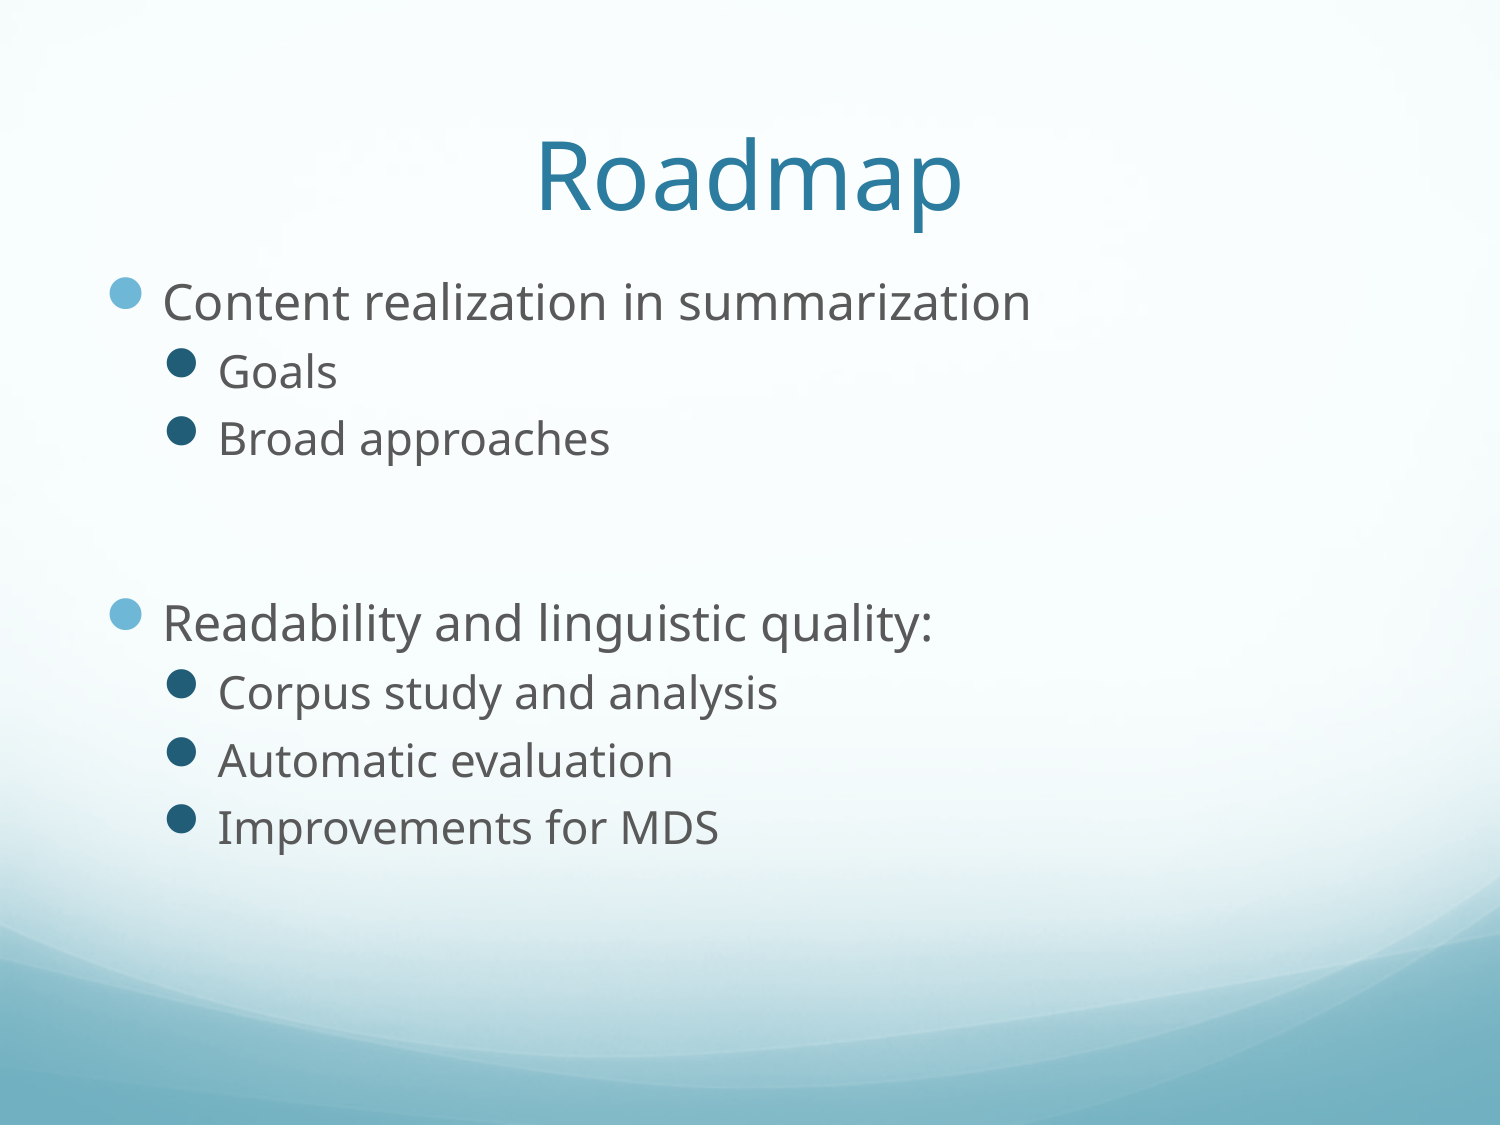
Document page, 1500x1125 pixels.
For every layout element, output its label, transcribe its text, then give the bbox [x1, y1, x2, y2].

list Content realization in summarization Goals Broad approaches Readability and linguistic quality: Corpus study and analysis Automatic evaluation Improvements for MDS [90, 262, 1410, 975]
title Roadmap [90, 17, 1410, 237]
